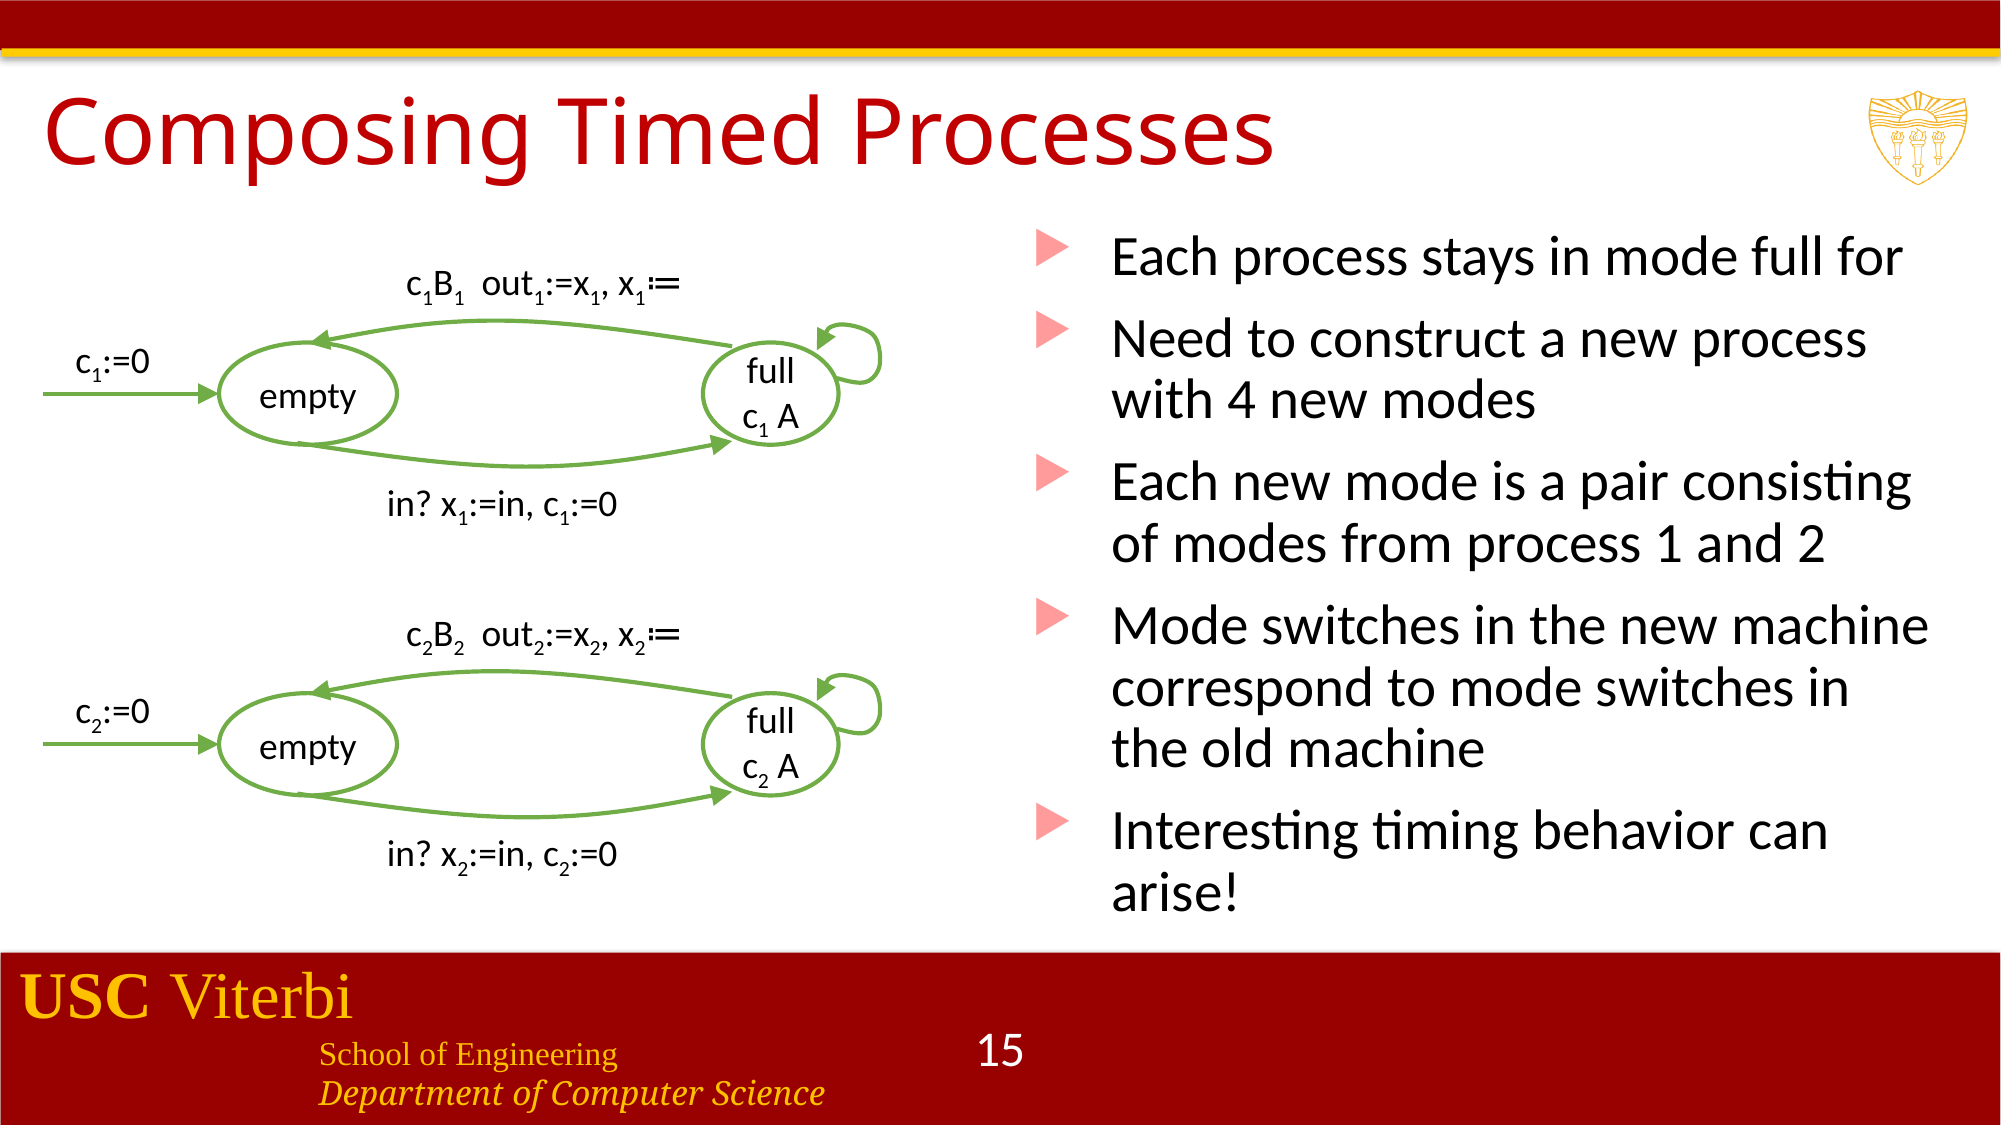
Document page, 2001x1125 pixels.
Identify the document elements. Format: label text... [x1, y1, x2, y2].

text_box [42, 601, 881, 883]
picture [1836, 76, 2000, 199]
slide_number 15 [774, 1016, 1225, 1077]
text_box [42, 250, 881, 532]
title Composing Timed Processes [27, 70, 1819, 199]
